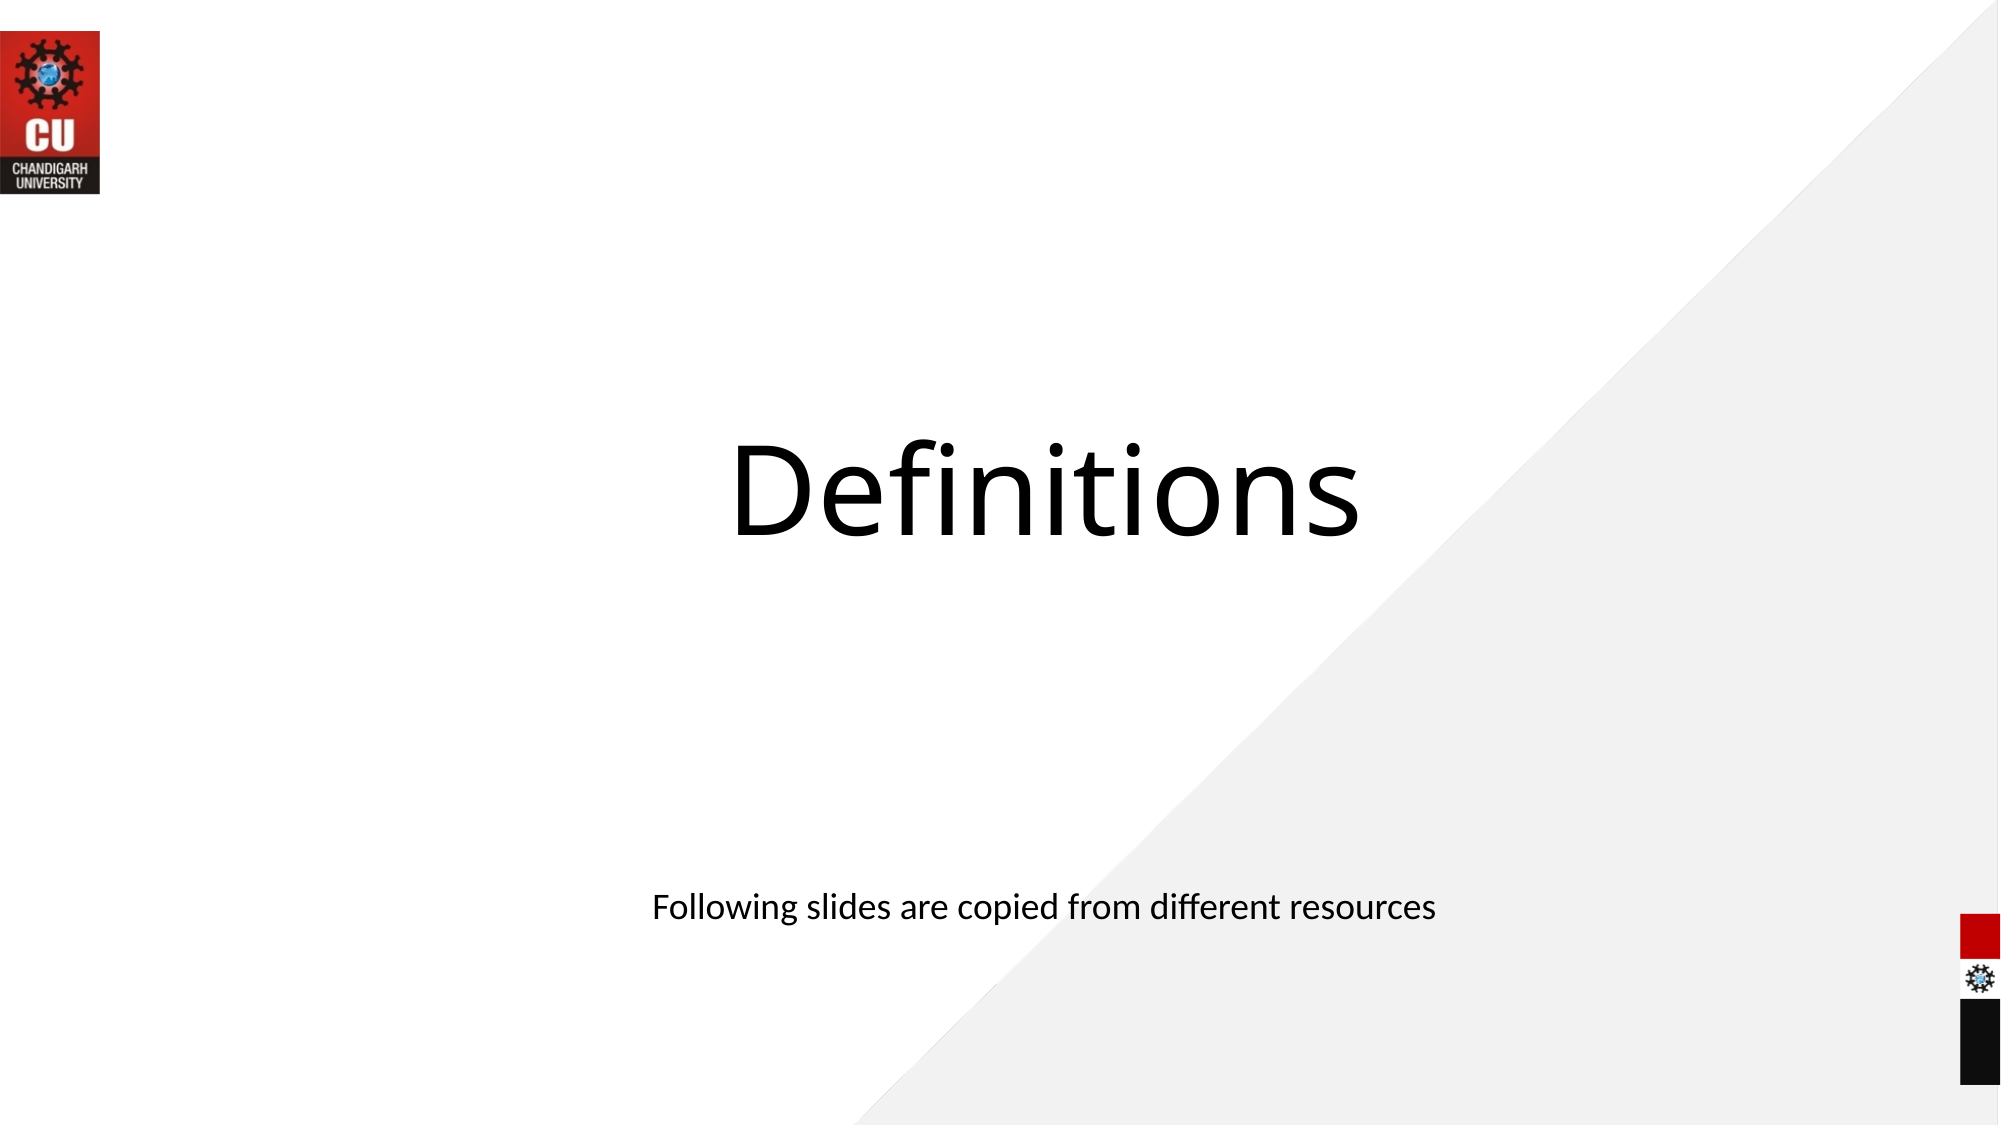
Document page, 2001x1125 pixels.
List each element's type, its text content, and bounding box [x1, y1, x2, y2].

text_box Following slides are copied from different resources [637, 874, 1588, 935]
picture [0, 0, 2001, 1125]
title Definitions [437, 324, 1653, 571]
